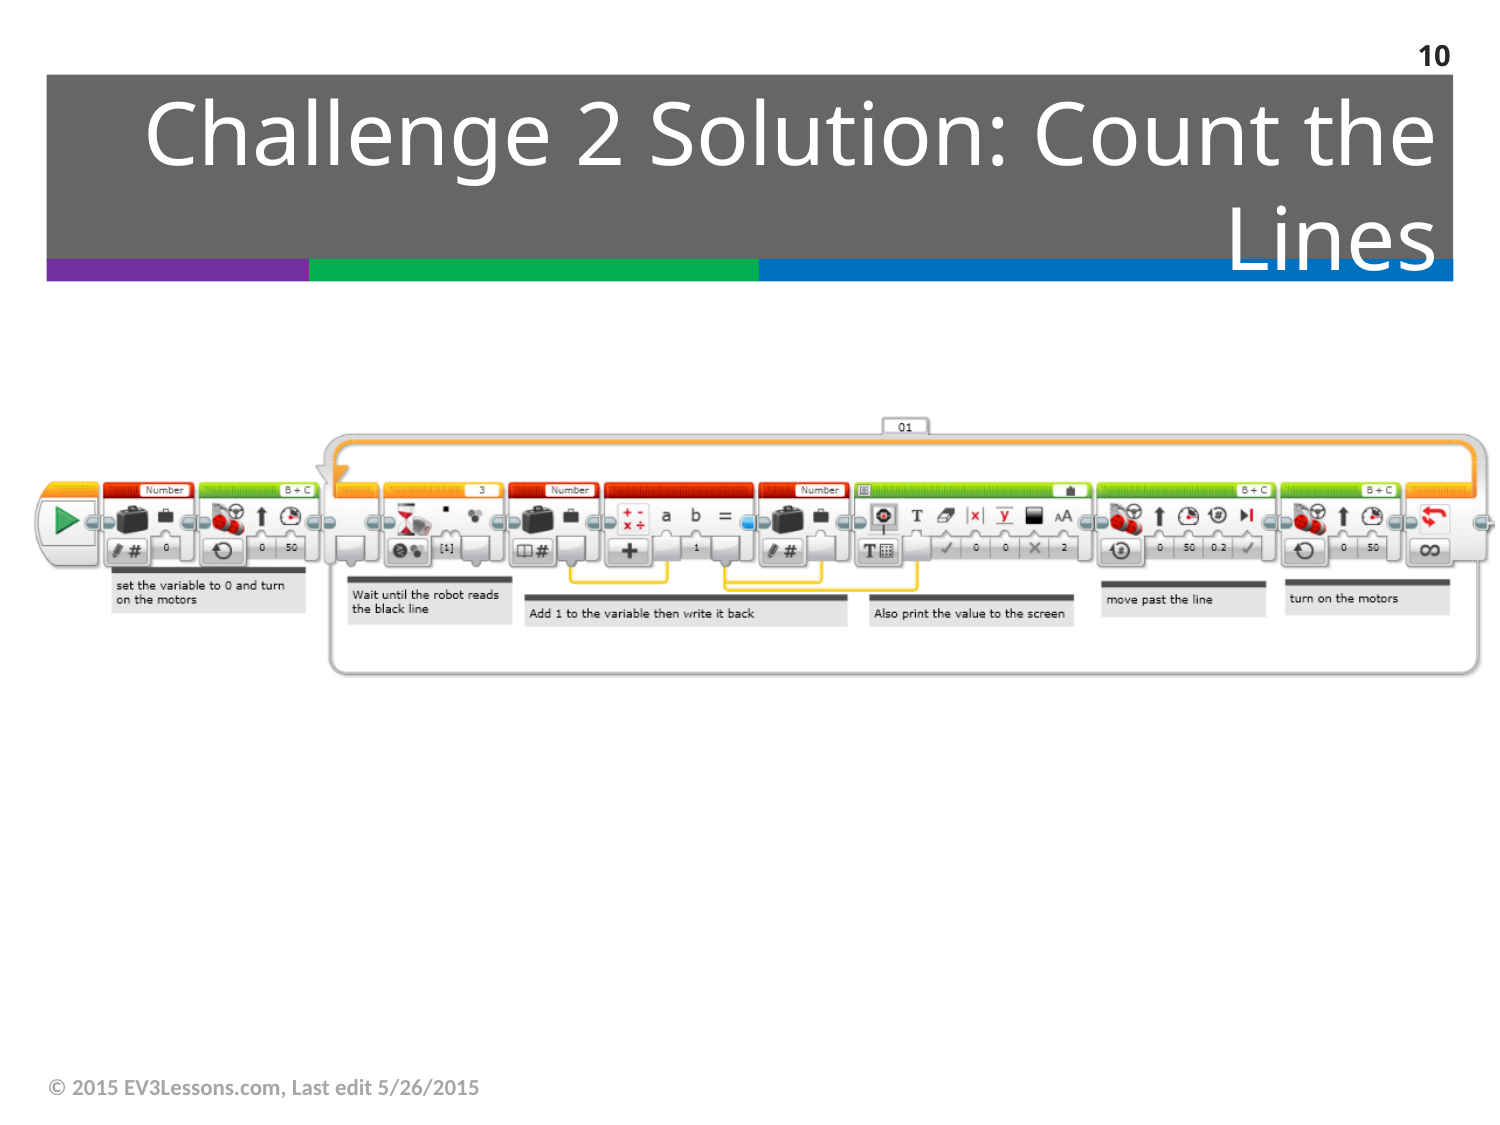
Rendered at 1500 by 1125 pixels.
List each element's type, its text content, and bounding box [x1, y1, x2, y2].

footer © 2015 EV3Lessons.com, Last edit 5/26/2015 [32, 1055, 1038, 1116]
slide_number 10 [1362, 27, 1466, 87]
picture [32, 415, 1496, 682]
title Challenge 2 Solution: Count the Lines [46, 103, 1454, 263]
